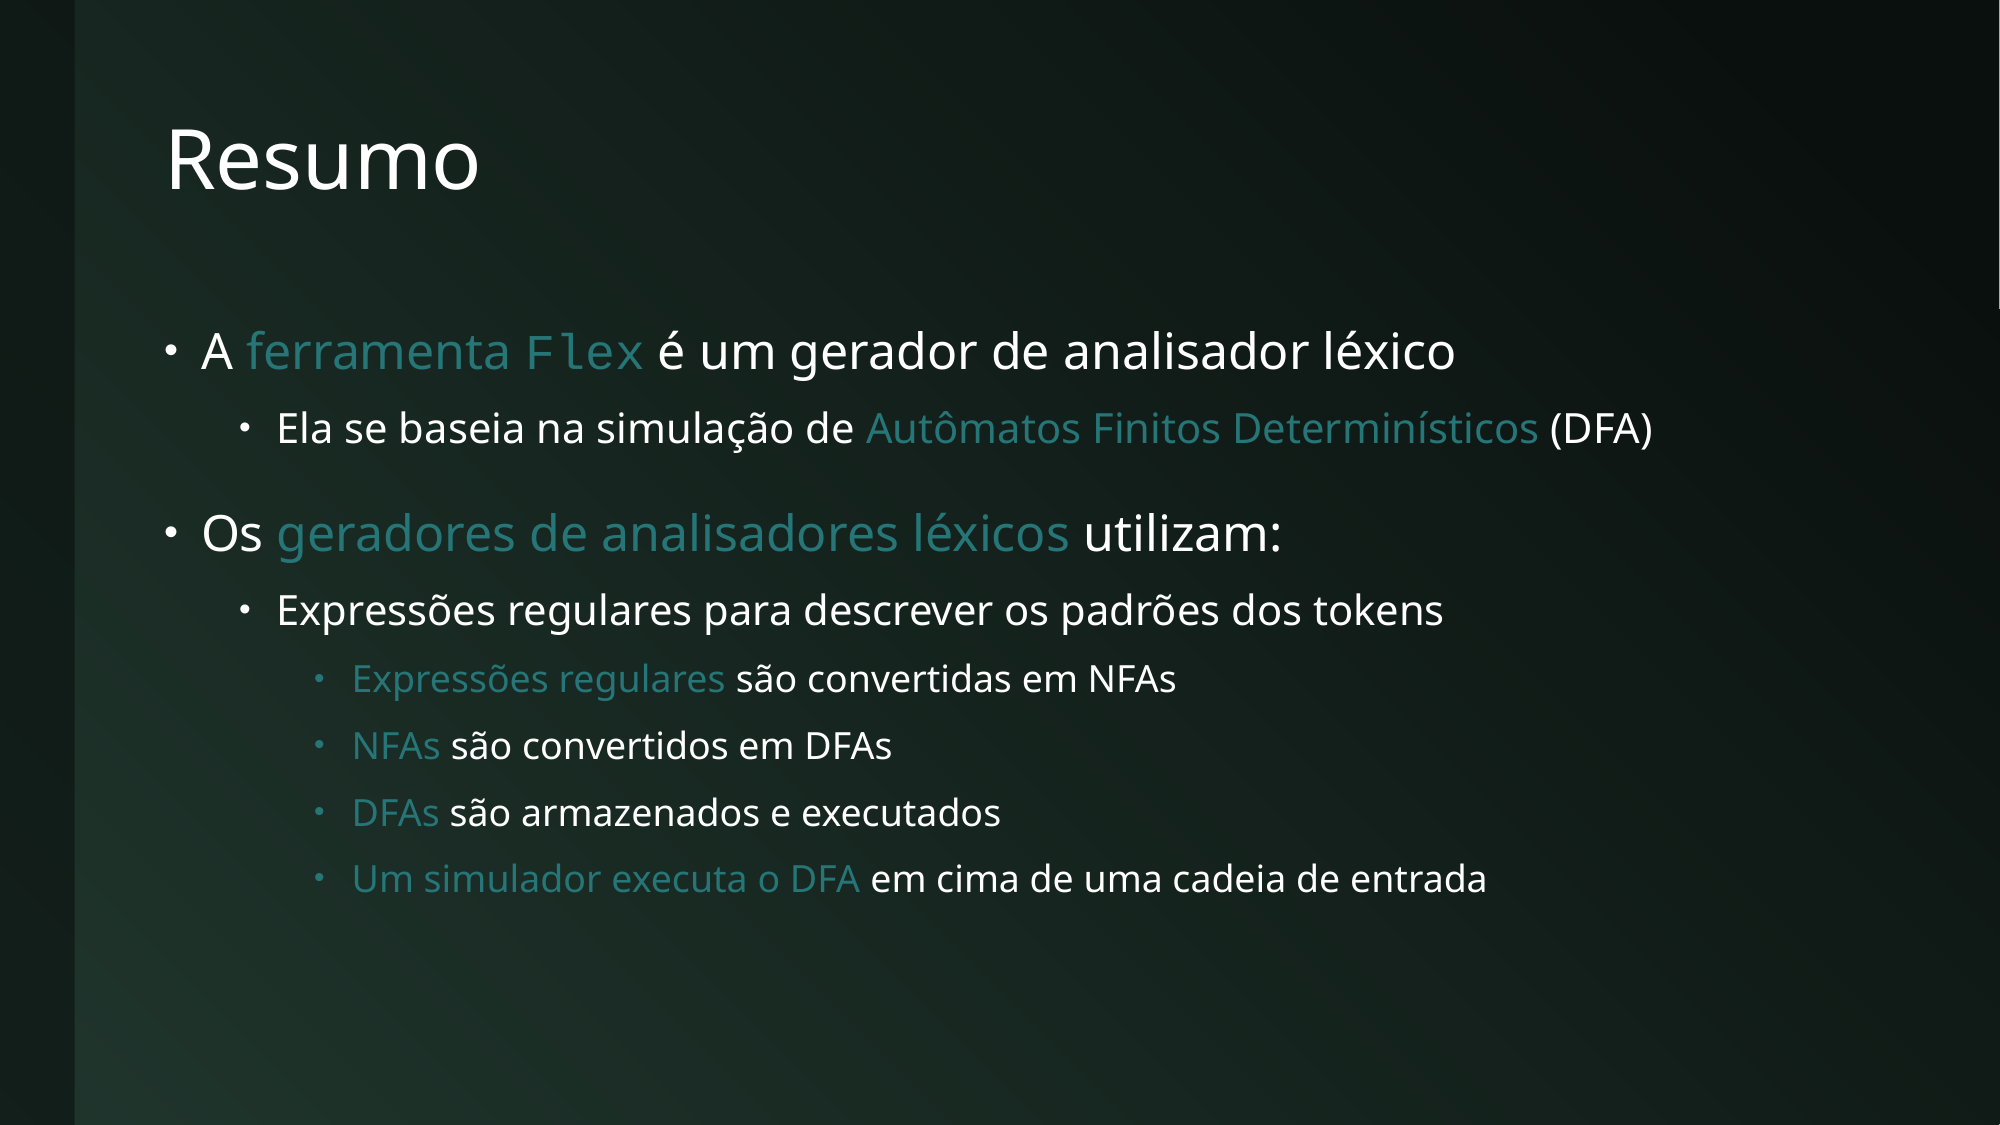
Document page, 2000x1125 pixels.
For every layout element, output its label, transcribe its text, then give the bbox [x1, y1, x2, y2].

list A ferramenta Flex é um gerador de analisador léxico Ela se baseia na simulação de Autômatos Finitos Determinísticos (DFA) Os geradores de analisadores léxicos utilizam: Expressões regulares para descrever os padrões dos tokens Expressões regulares são convertidas em NFAs NFAs são convertidos em DFAs DFAs são armazenados e executados Um simulador executa o DFA em cima de uma cadeia de entrada [149, 299, 1898, 1025]
title Resumo [149, 62, 1898, 263]
